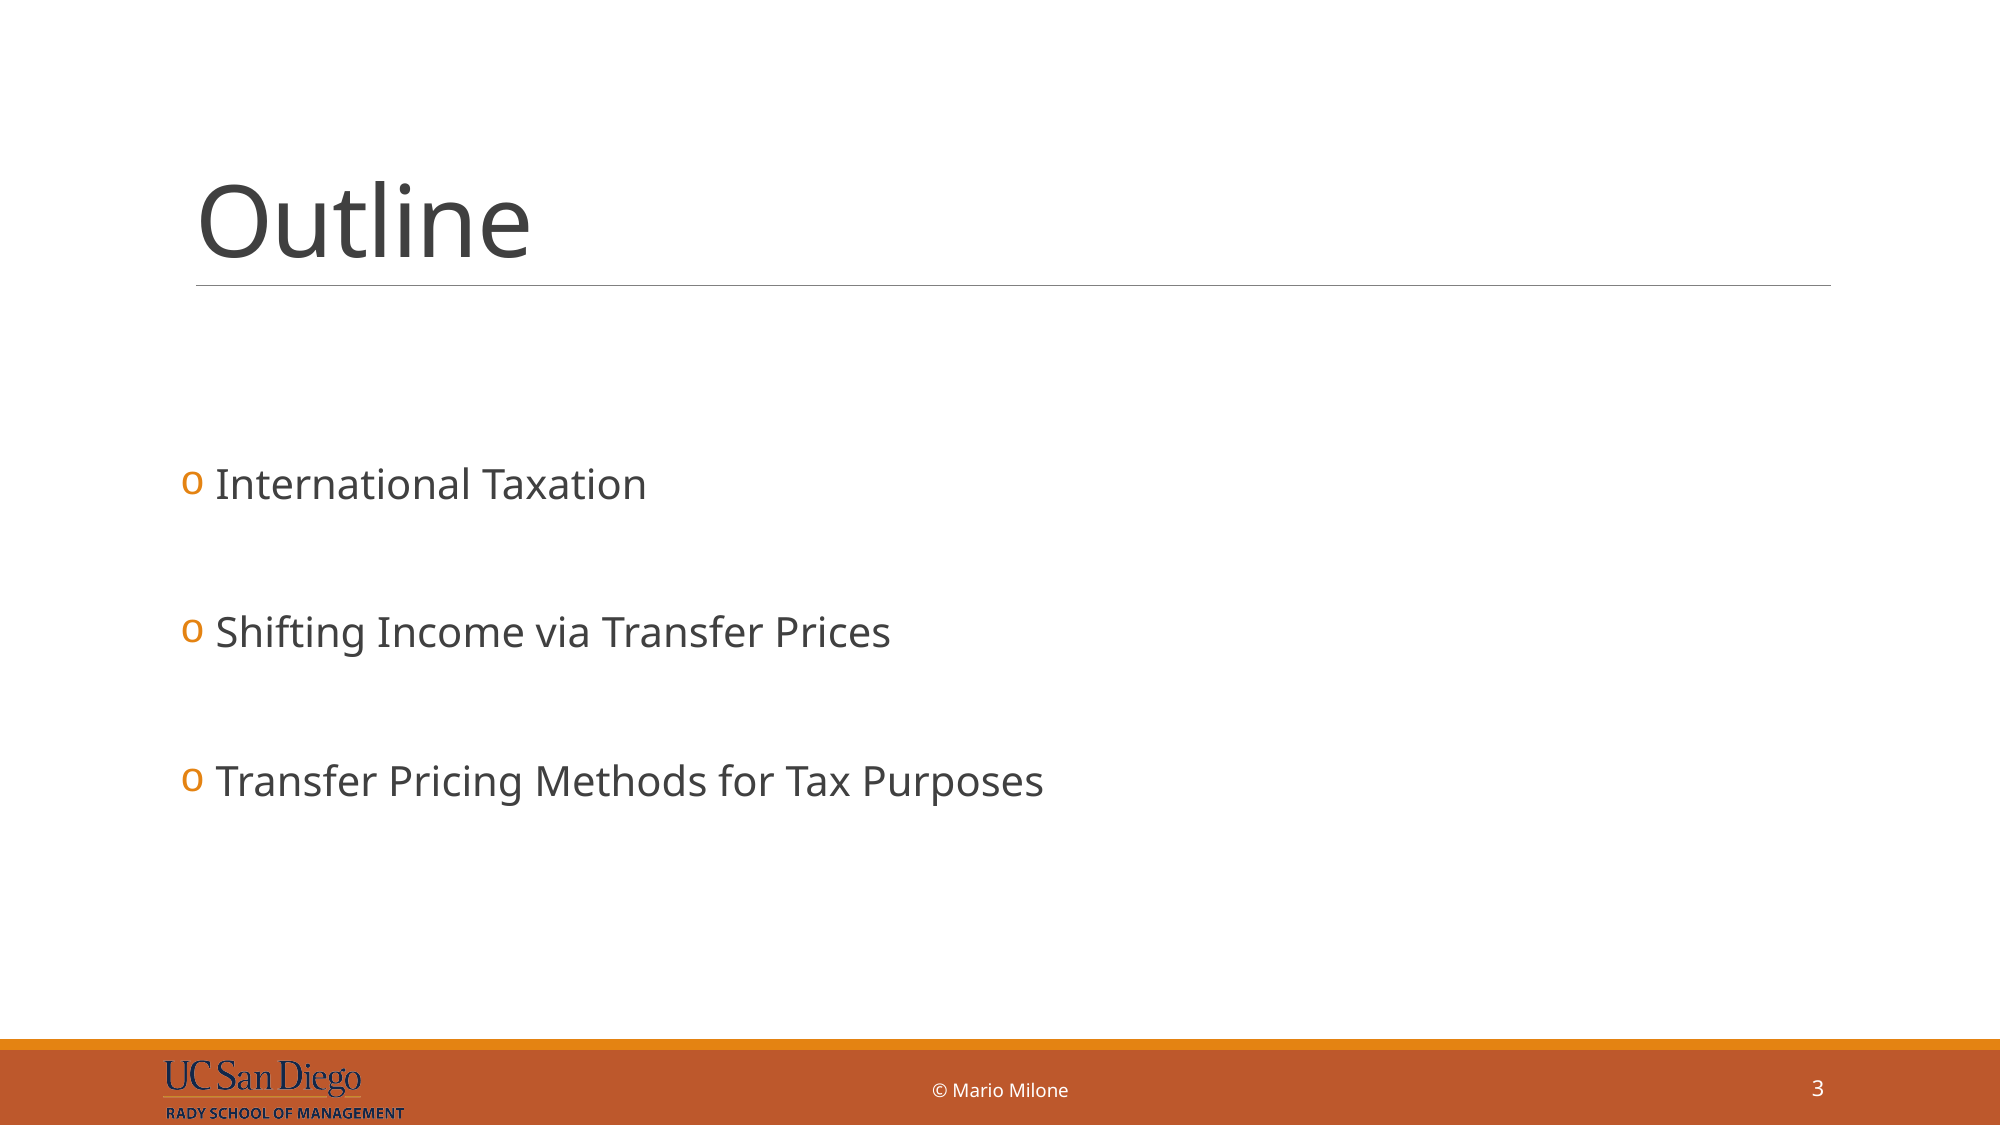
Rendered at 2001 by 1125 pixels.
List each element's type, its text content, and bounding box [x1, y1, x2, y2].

slide_number 3 [1624, 1059, 1840, 1120]
title Outline [180, 47, 1830, 285]
footer © Mario Milone [604, 1059, 1396, 1120]
list International Taxation Shifting Income via Transfer Prices Transfer Pricing Methods for Tax Purposes [180, 302, 1830, 963]
picture [160, 1056, 407, 1123]
